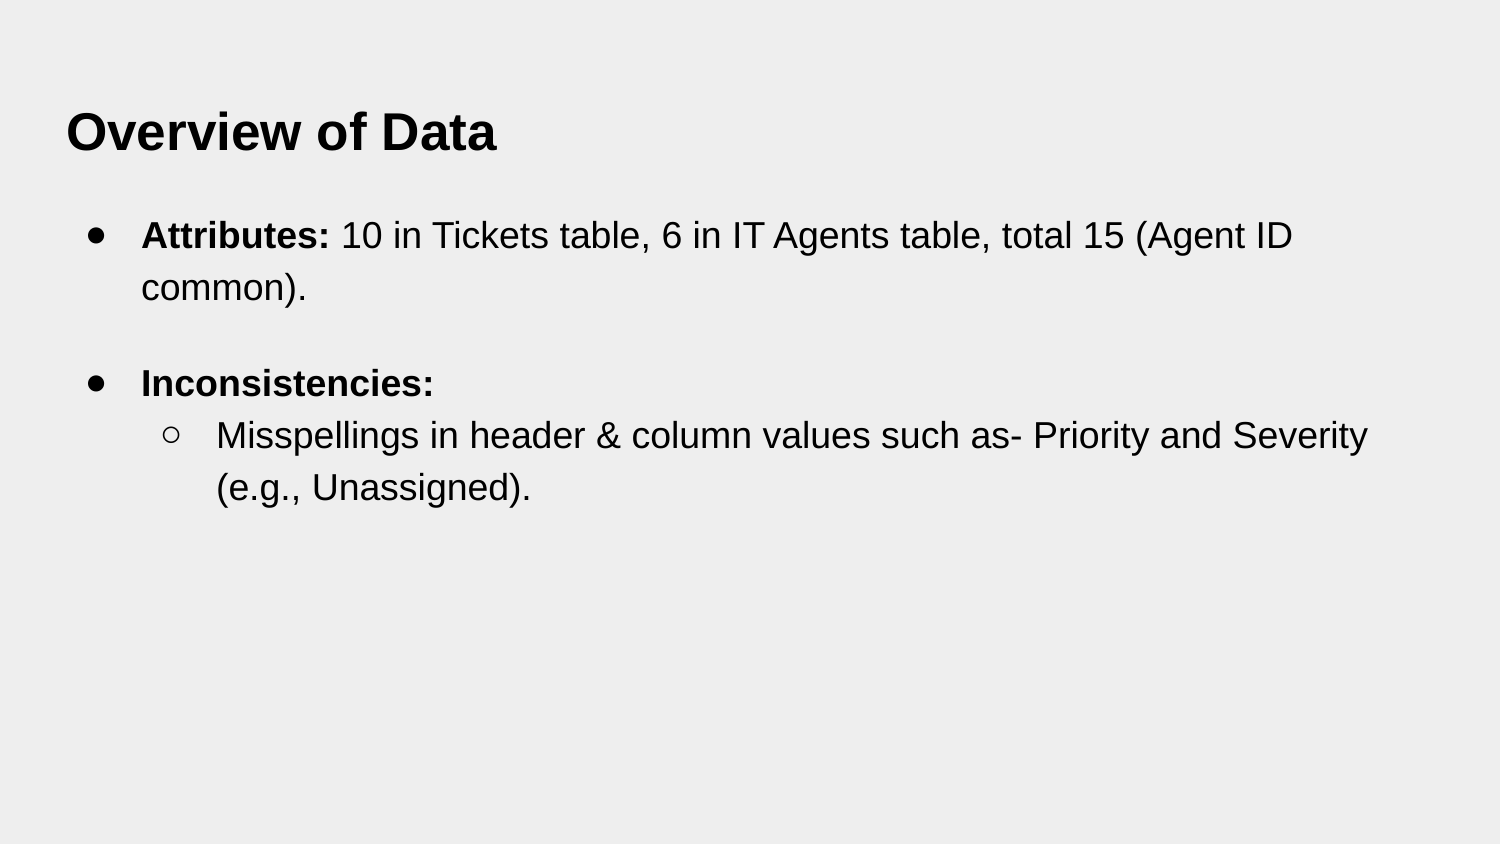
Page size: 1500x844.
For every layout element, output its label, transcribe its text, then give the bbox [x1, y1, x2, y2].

title Overview of Data [51, 72, 1449, 167]
list Attributes: 10 in Tickets table, 6 in IT Agents table, total 15 (Agent ID common). Inconsistencies: Misspellings in header & column values such as- Priority and Severity (e.g., Unassigned). [51, 189, 1449, 750]
